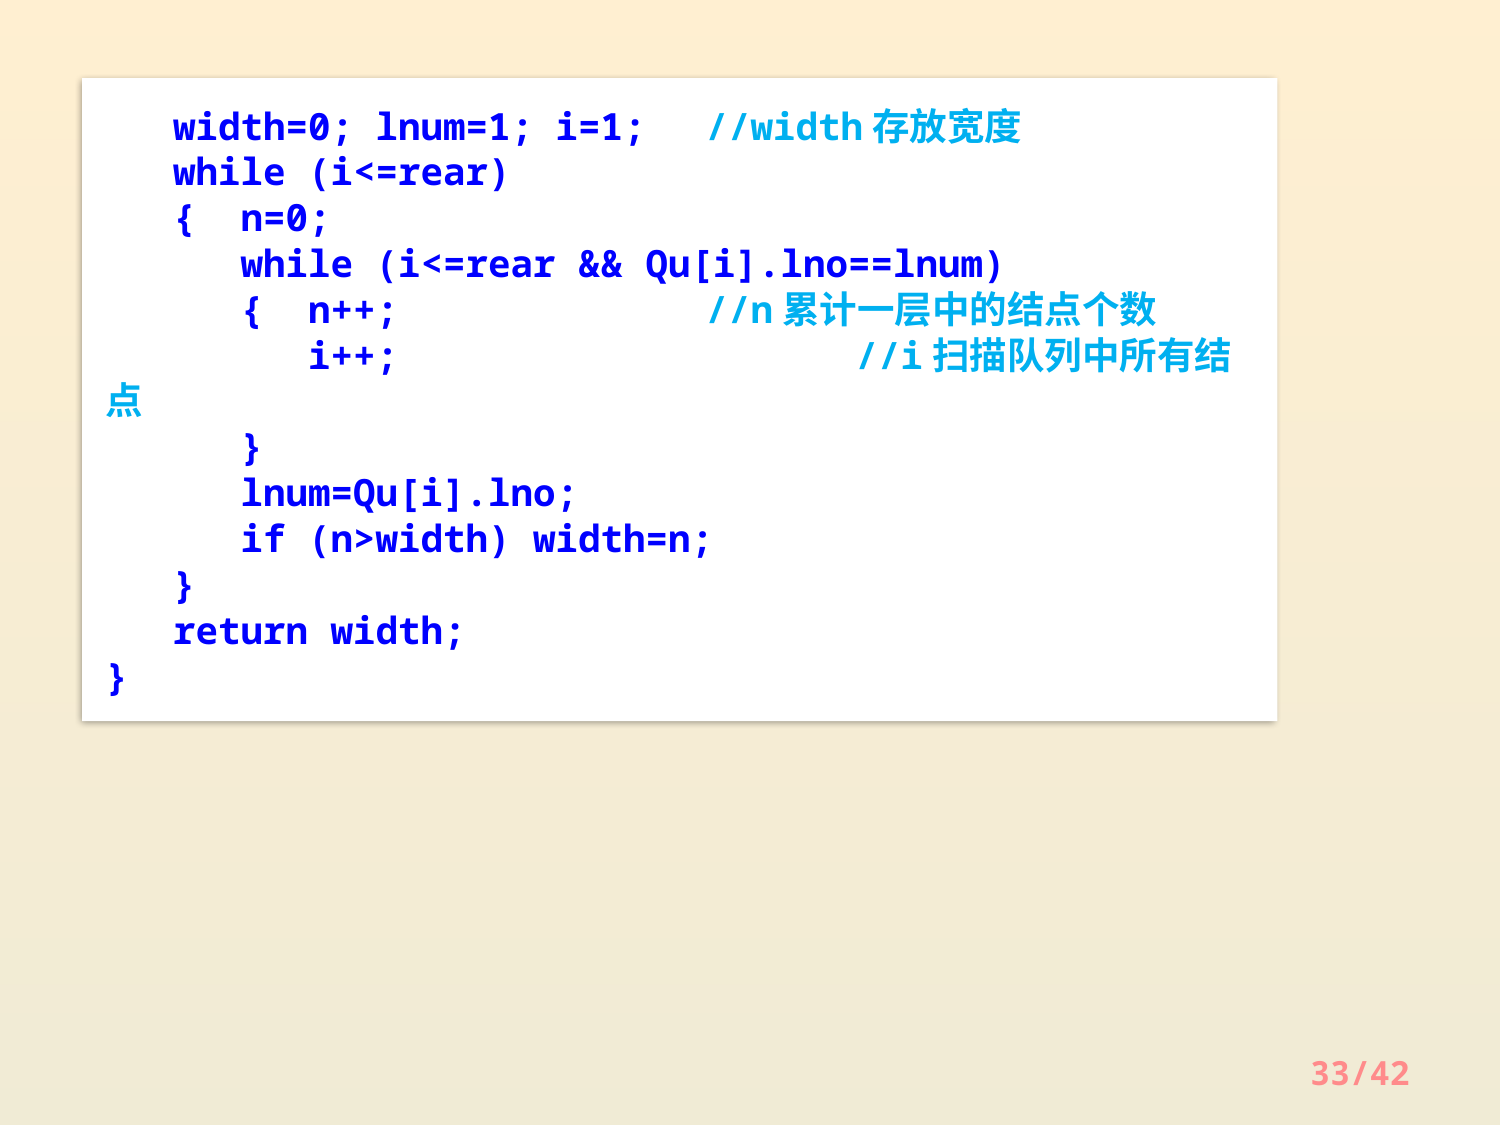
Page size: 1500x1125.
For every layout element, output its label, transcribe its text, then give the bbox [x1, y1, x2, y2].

text_box width=0; lnum=1; i=1; //width存放宽度 while (i<=rear) { n=0; while (i<=rear && Qu[i].lno==lnum) { n++; //n累计一层中的结点个数 i++; //i扫描队列中所有结点 } lnum=Qu[i].lno; if (n>width) width=n; } return width; } [81, 77, 1278, 722]
slide_number 33/42 [1074, 1042, 1425, 1103]
